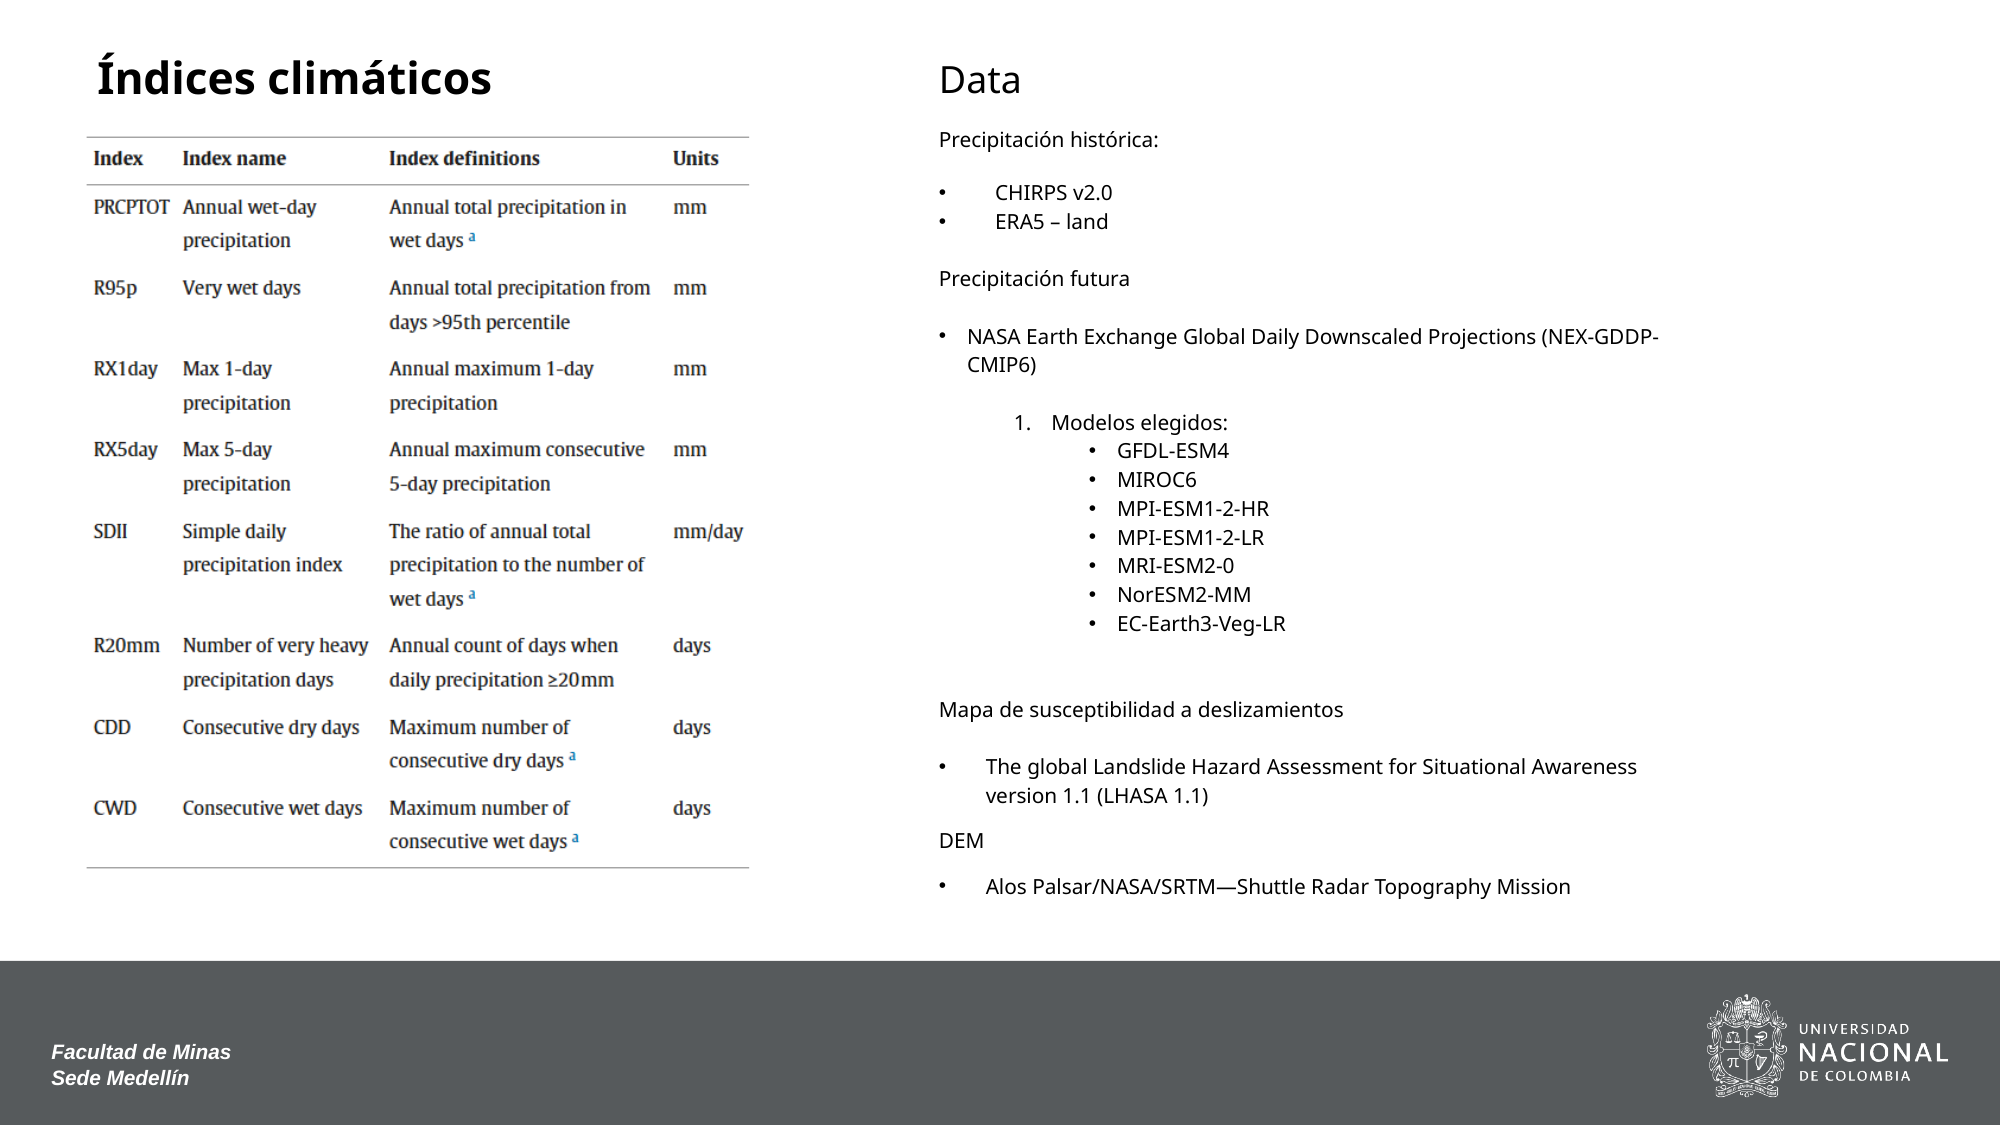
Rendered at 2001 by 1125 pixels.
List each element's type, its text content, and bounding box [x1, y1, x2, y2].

picture [1688, 980, 1964, 1112]
text_box Data Precipitación histórica: CHIRPS v2.0 ERA5 – land Precipitación futura NASA Earth Exchange Global Daily Downscaled Projections (NEX-GDDP-CMIP6) Modelos elegidos: GFDL-ESM4 MIROC6 MPI-ESM1-2-HR MPI-ESM1-2-LR MRI-ESM2-0 NorESM2-MM EC-Earth3-Veg-LR Mapa de susceptibilidad a deslizamientos The global Landslide Hazard Assessment for Situational Awareness version 1.1 (LHASA 1.1) DEM Alos Palsar/NASA/SRTM—Shuttle Radar Topography Mission [923, 48, 1706, 1087]
list Índices climáticos [82, 48, 508, 130]
picture [81, 132, 767, 872]
text_box Facultad de Minas Sede Medellín [36, 1006, 698, 1097]
text_box [0, 960, 2000, 1125]
